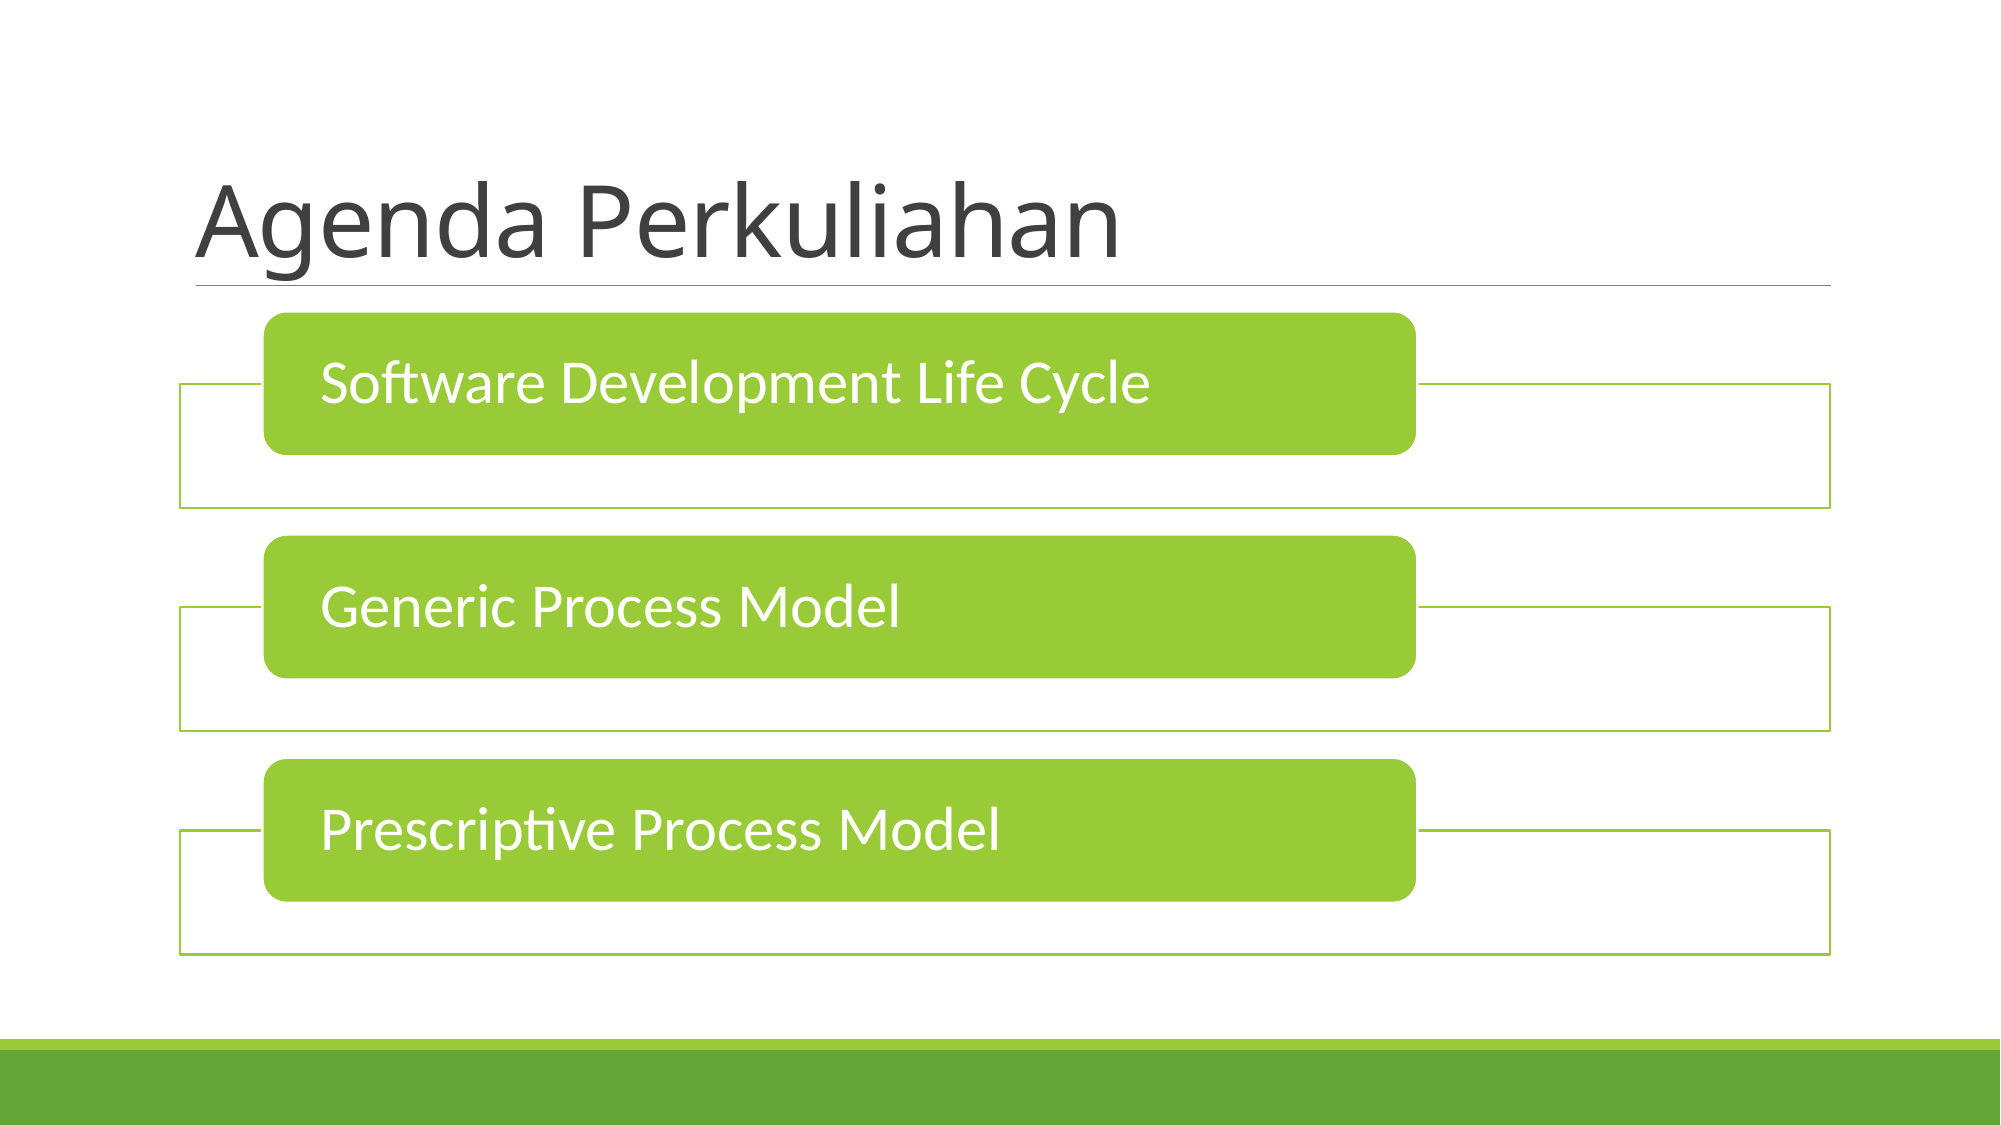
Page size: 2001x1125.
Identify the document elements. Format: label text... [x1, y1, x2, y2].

title Agenda Perkuliahan [180, 47, 1830, 285]
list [179, 302, 1831, 964]
